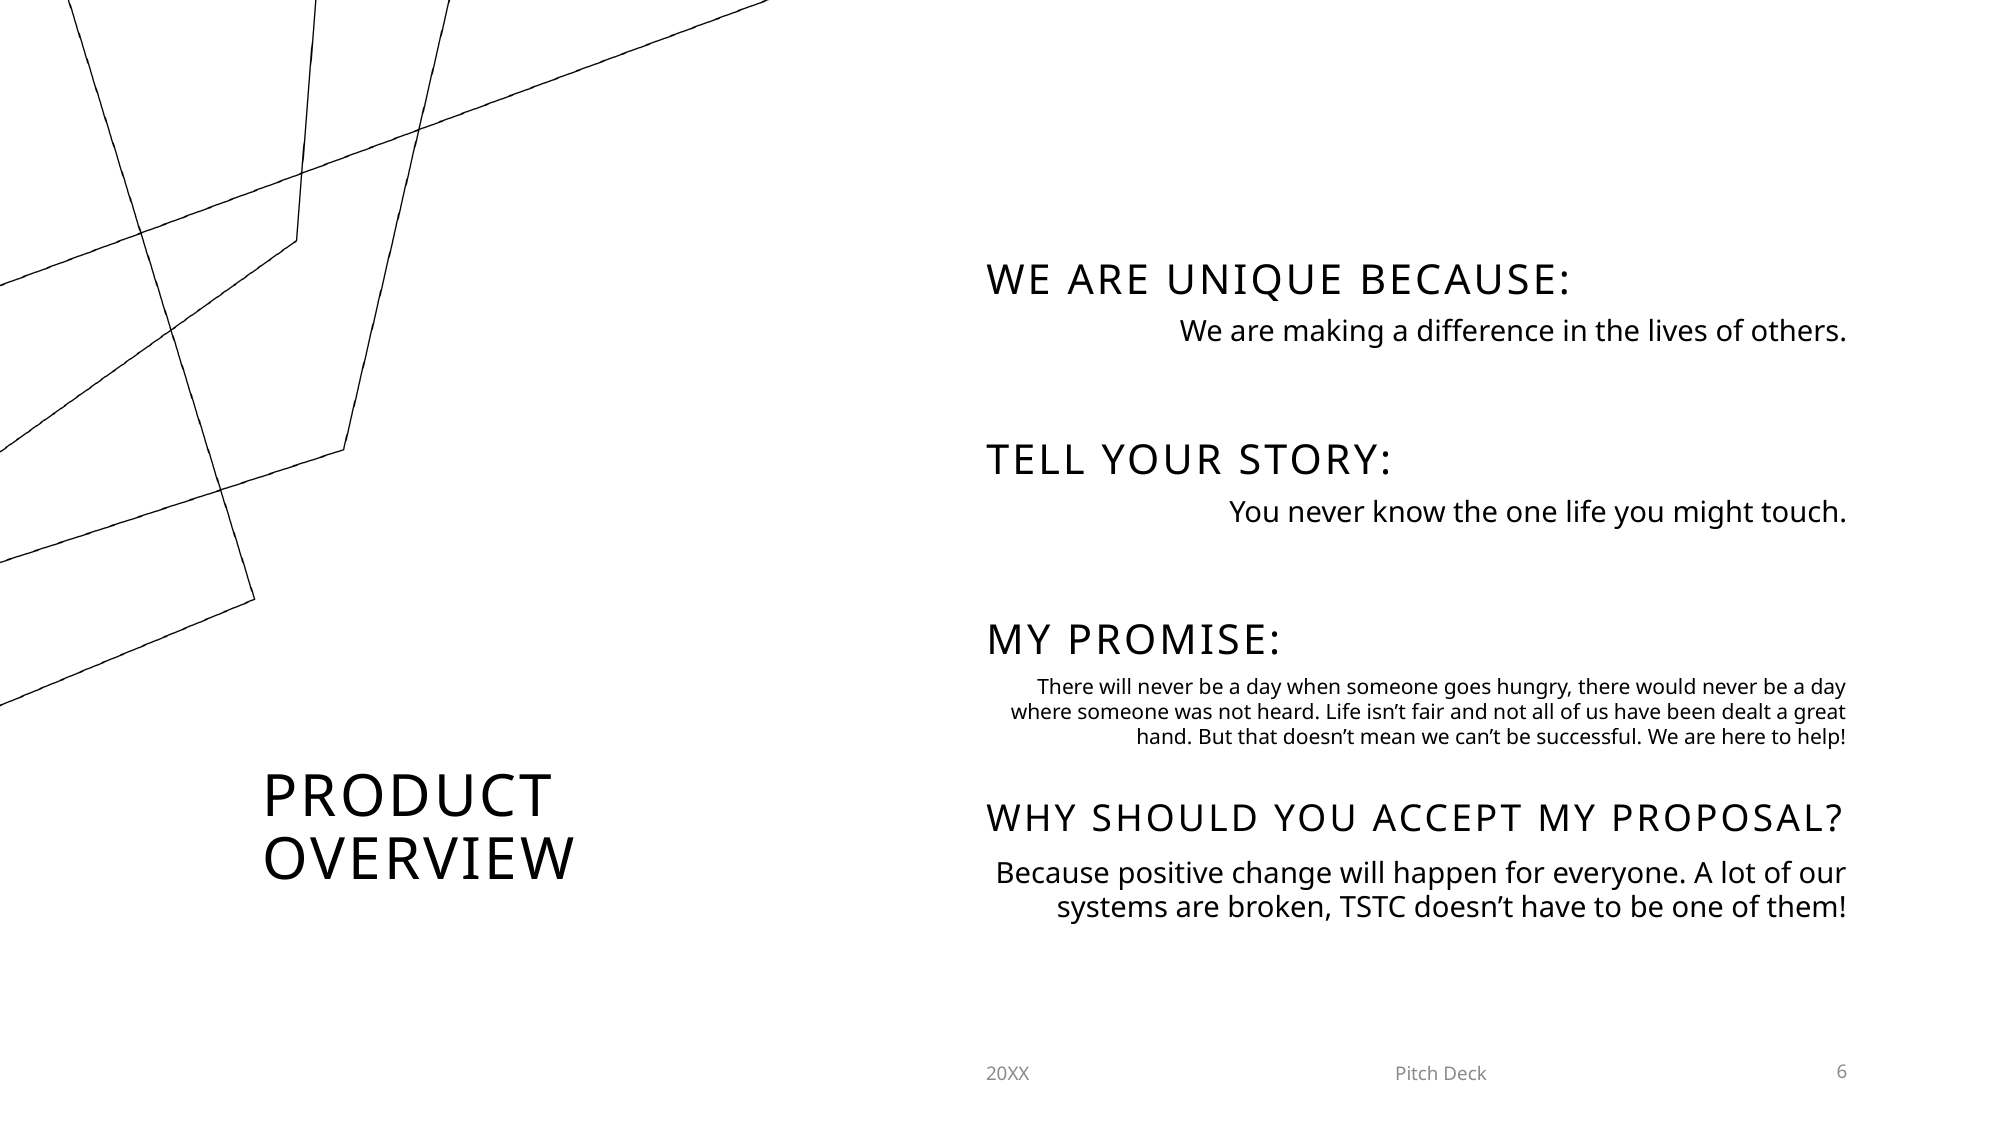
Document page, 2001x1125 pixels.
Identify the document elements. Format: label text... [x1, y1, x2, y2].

list Because positive change will happen for everyone. A lot of our systems are broken, TSTC doesn’t have to be one of them! [971, 846, 1863, 938]
list There will never be a day when someone goes hungry, there would never be a day where someone was not heard. Life isn’t fair and not all of us have been dealt a great hand. But that doesn’t mean we can’t be successful. We are here to help! [971, 665, 1863, 758]
list WE ARE UNIQUE BECAUSE: [971, 251, 1863, 305]
title PRODUCT OVERVIEW [247, 681, 763, 900]
list You never know the one life you might touch. [971, 485, 1863, 578]
slide_number 20XX [971, 1042, 1127, 1103]
list WHY SHOULD YOU ACCEPT MY PROPOSAL? [971, 792, 1863, 846]
list MY PROMISE: [971, 611, 1863, 665]
list TELL YOUR STORY: [971, 431, 1863, 485]
slide_number 6 [1755, 1042, 1863, 1103]
picture [0, 0, 803, 720]
footer Pitch Deck [1174, 1042, 1707, 1103]
list We are making a difference in the lives of others. [971, 305, 1863, 397]
